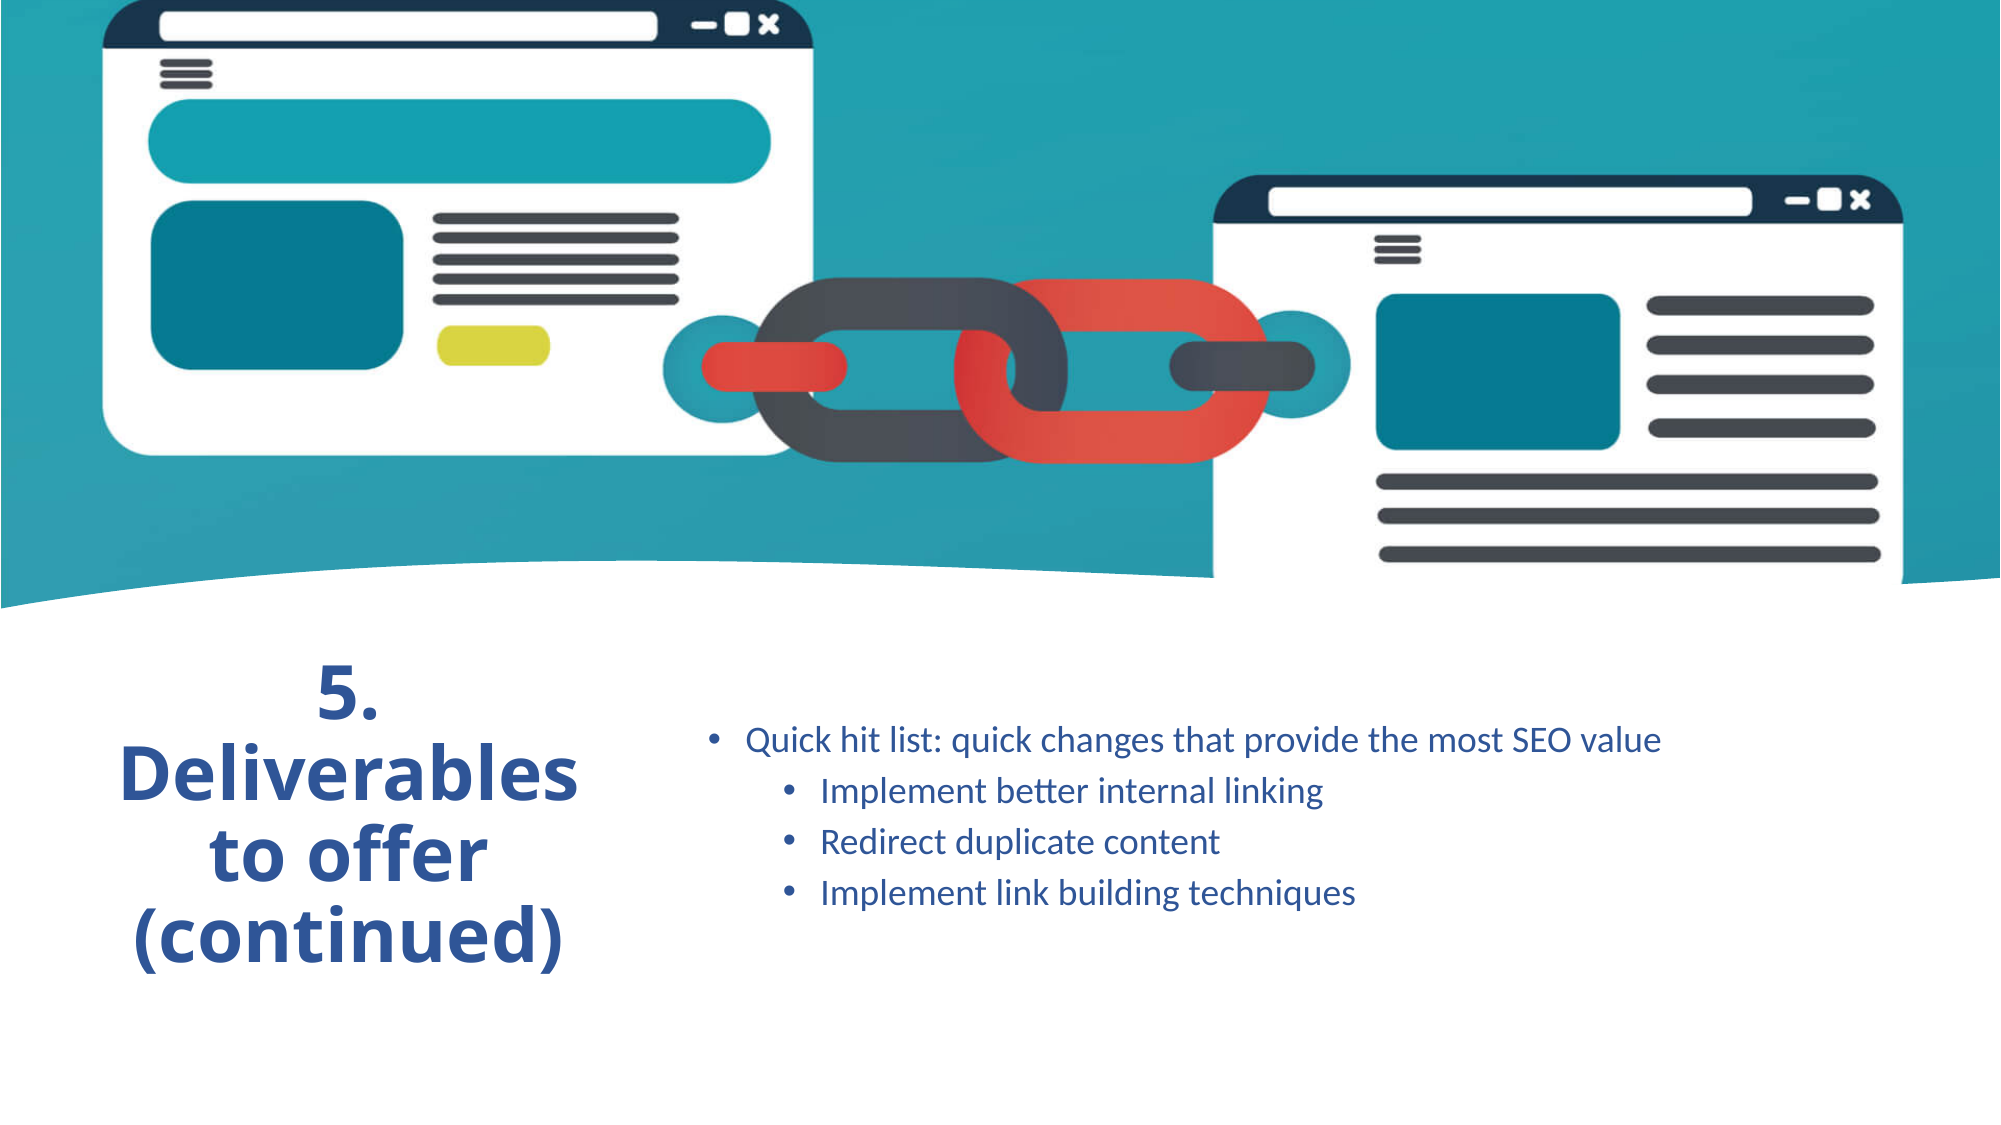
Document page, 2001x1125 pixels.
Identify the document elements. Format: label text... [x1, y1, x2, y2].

list Quick hit list: quick changes that provide the most SEO value Implement better internal linking Redirect duplicate content Implement link building techniques [692, 615, 1921, 1018]
picture [0, 0, 2000, 609]
title 5. Deliverables to offer (continued) [78, 615, 619, 1018]
